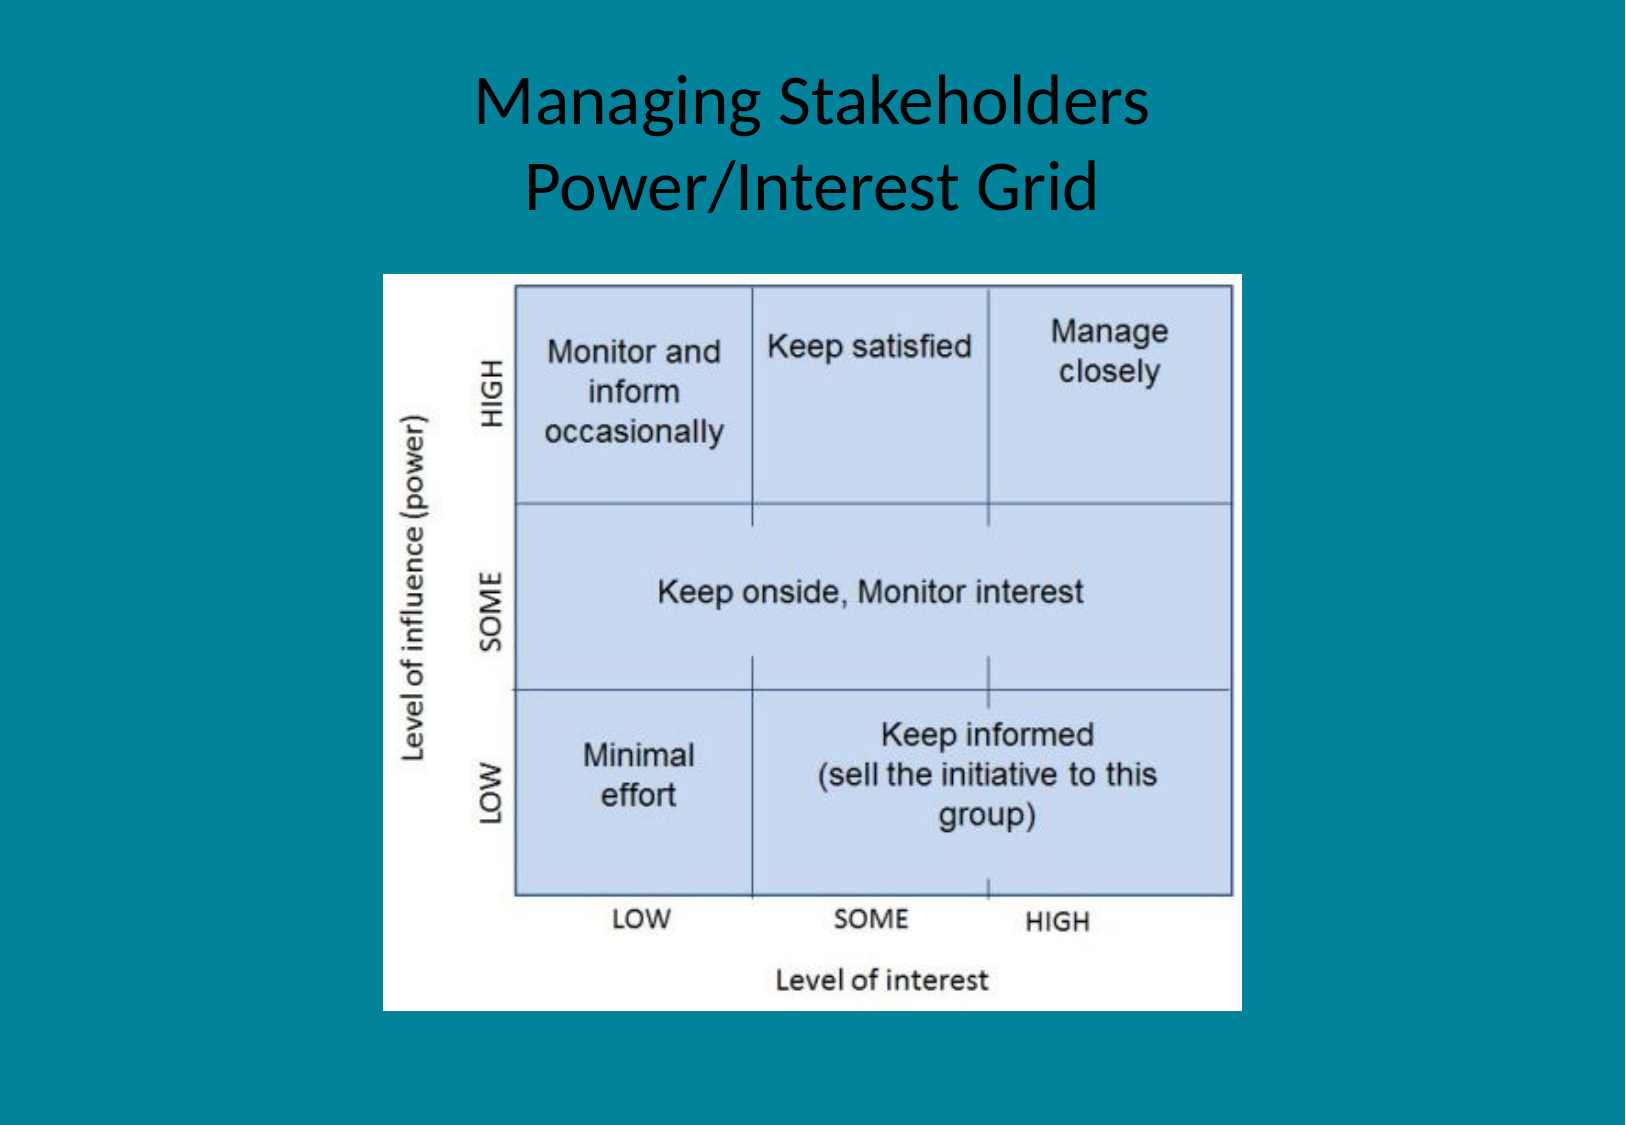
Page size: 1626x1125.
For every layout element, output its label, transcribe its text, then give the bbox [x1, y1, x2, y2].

title Managing Stakeholders Power/Interest Grid [81, 45, 1544, 233]
picture [383, 274, 1242, 1011]
